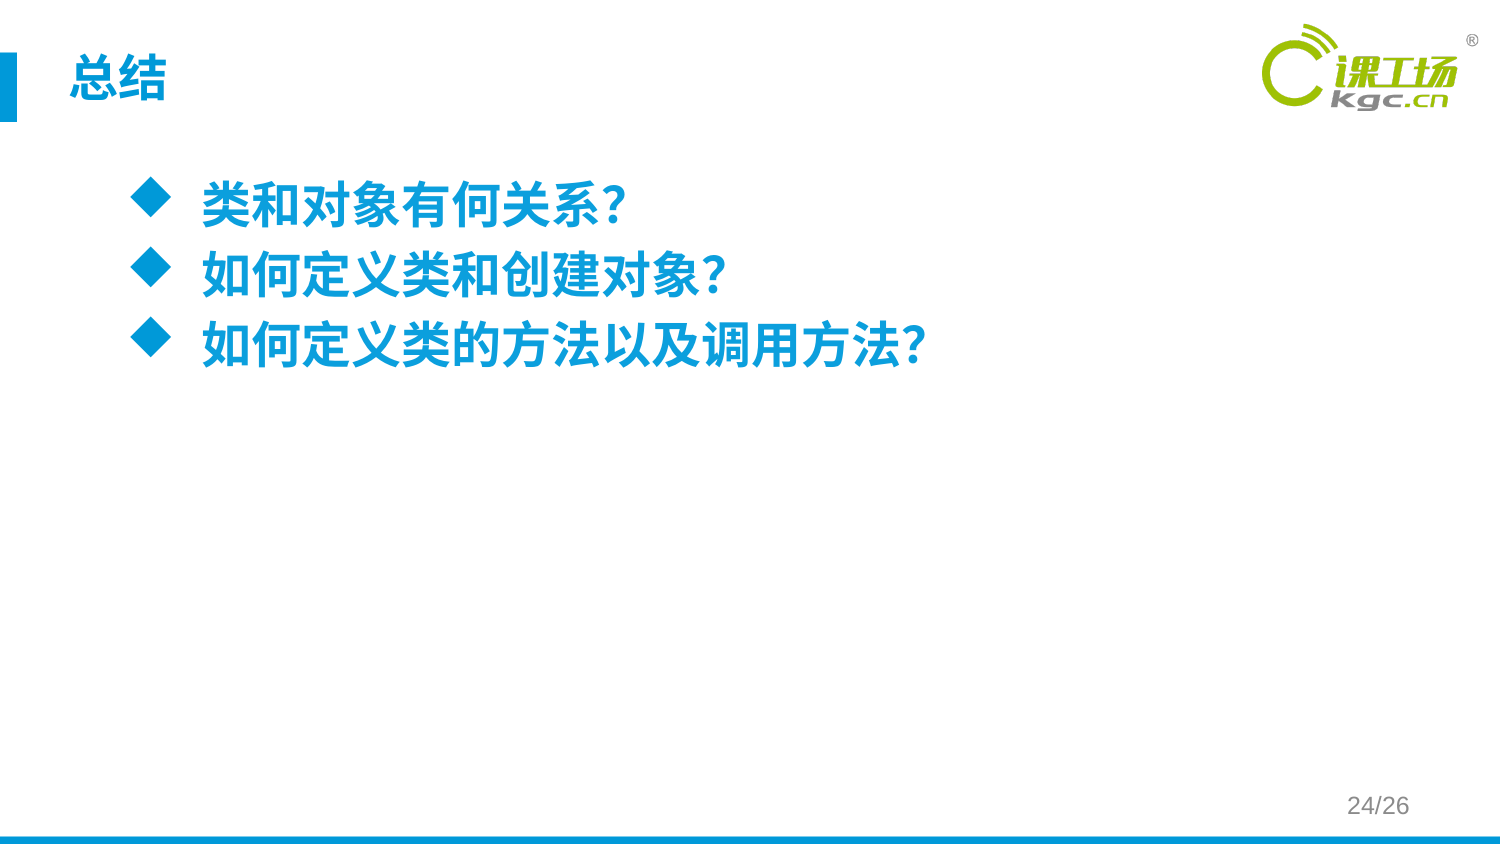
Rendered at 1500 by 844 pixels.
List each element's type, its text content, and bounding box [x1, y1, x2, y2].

text_box 总结 [54, 6, 1405, 148]
list 类和对象有何关系？ 如何定义类和创建对象？ 如何定义类的方法以及调用方法？ [110, 166, 1385, 724]
slide_number /26 [1074, 782, 1425, 828]
picture [0, 0, 1500, 836]
